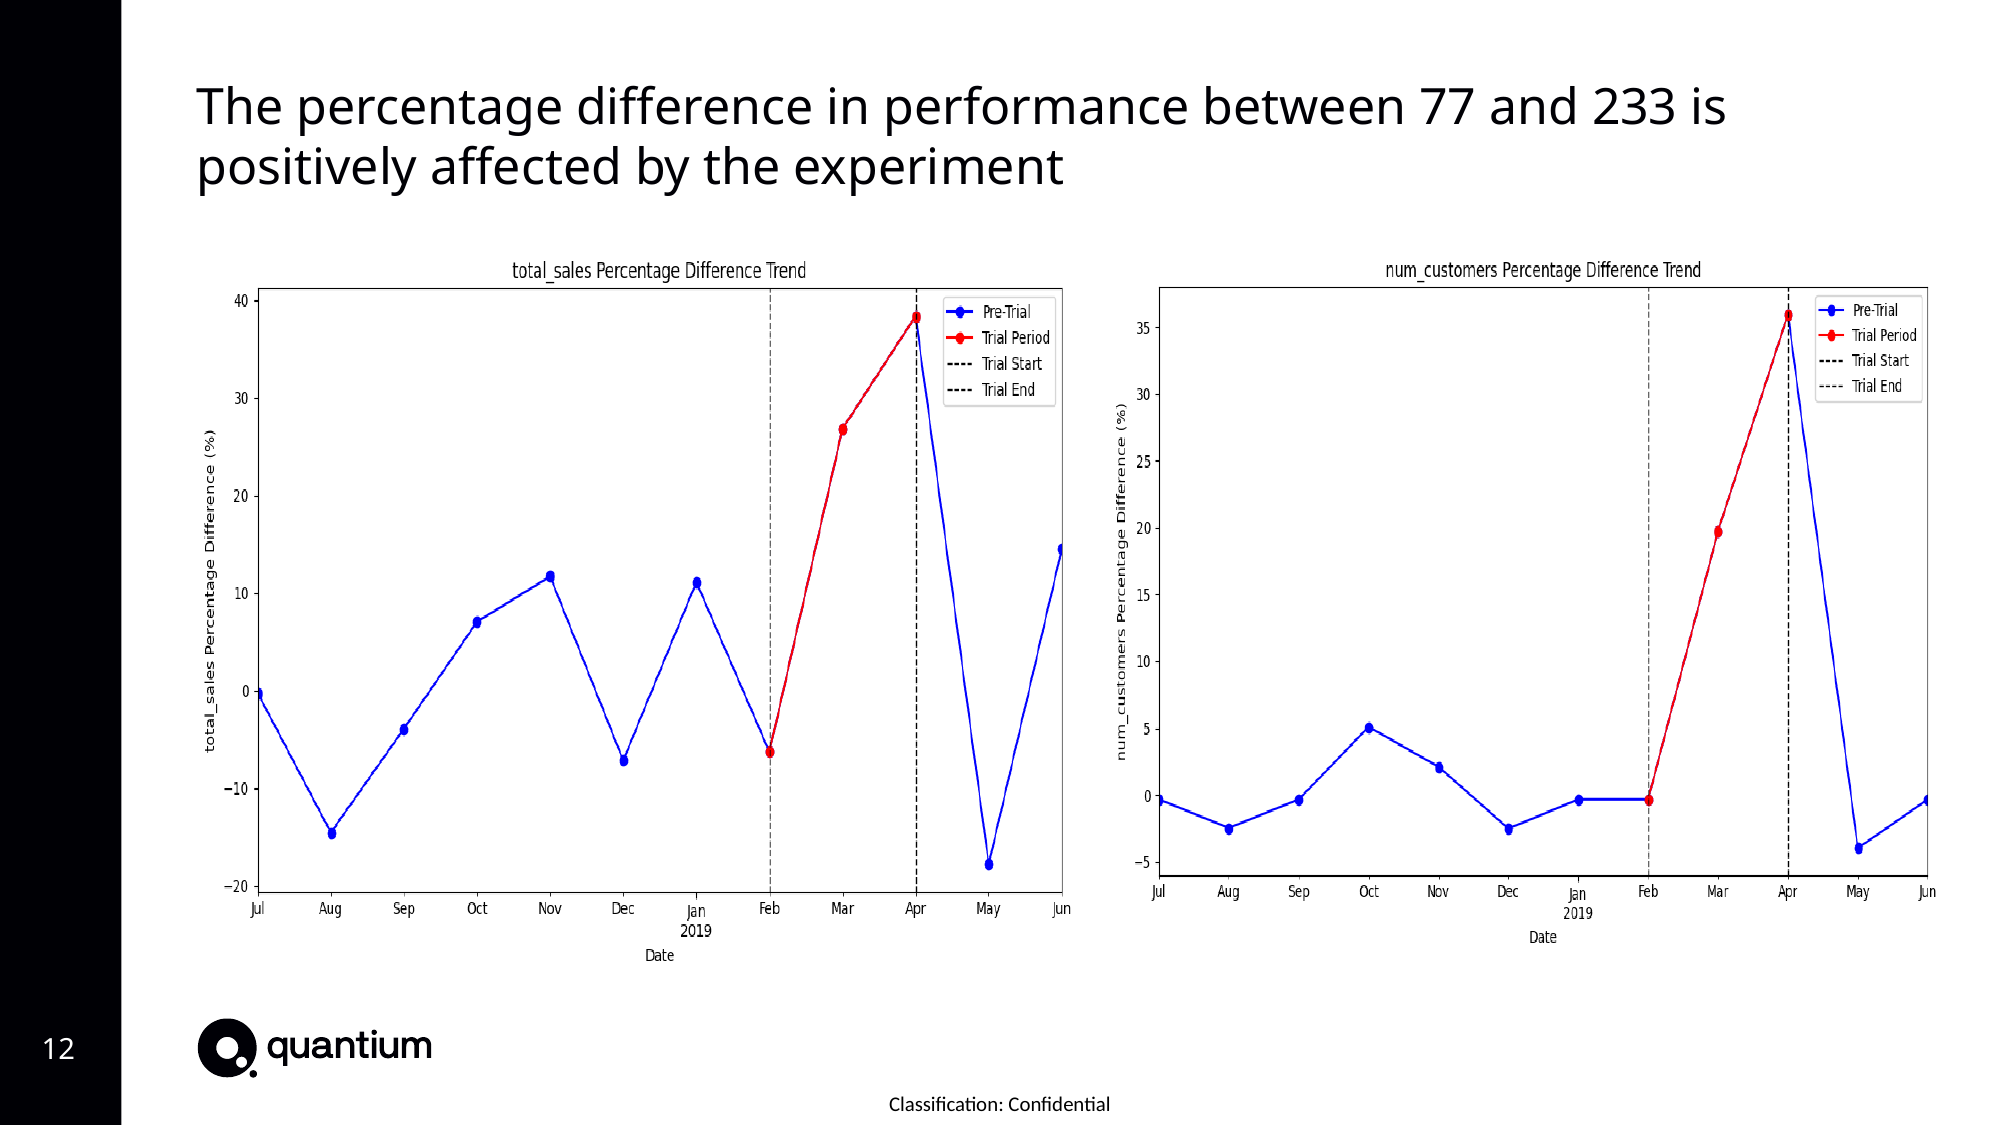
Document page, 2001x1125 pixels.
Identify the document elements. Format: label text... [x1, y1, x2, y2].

picture [1108, 249, 1944, 959]
list The percentage difference in performance between 77 and 233 is positively affected by the experiment [196, 74, 1916, 210]
picture [196, 249, 1079, 978]
